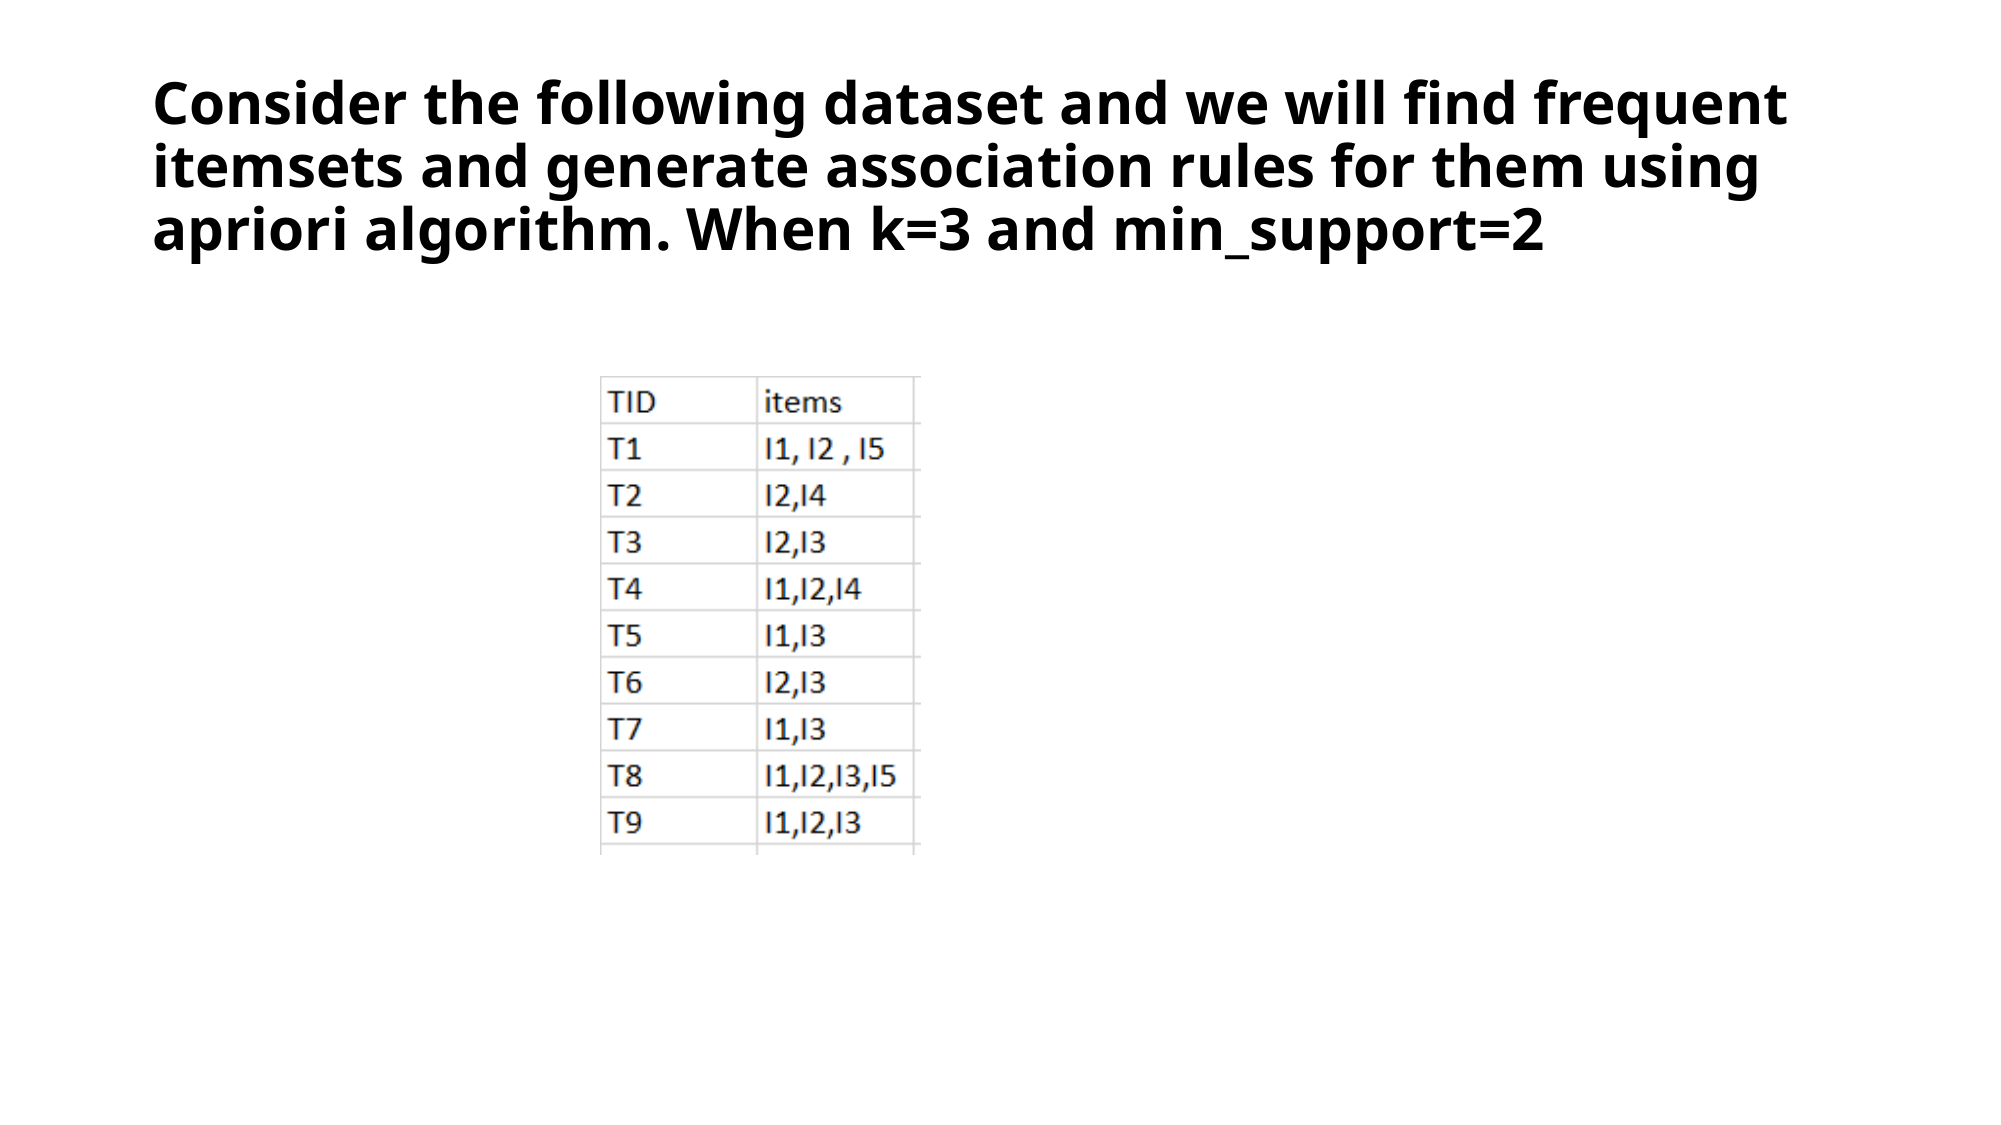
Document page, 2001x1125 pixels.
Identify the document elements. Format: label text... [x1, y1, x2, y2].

title Consider the following dataset and we will find frequent itemsets and generate association rules for them using apriori algorithm. When k=3 and min_support=2 [137, 59, 1863, 278]
picture [600, 376, 921, 855]
